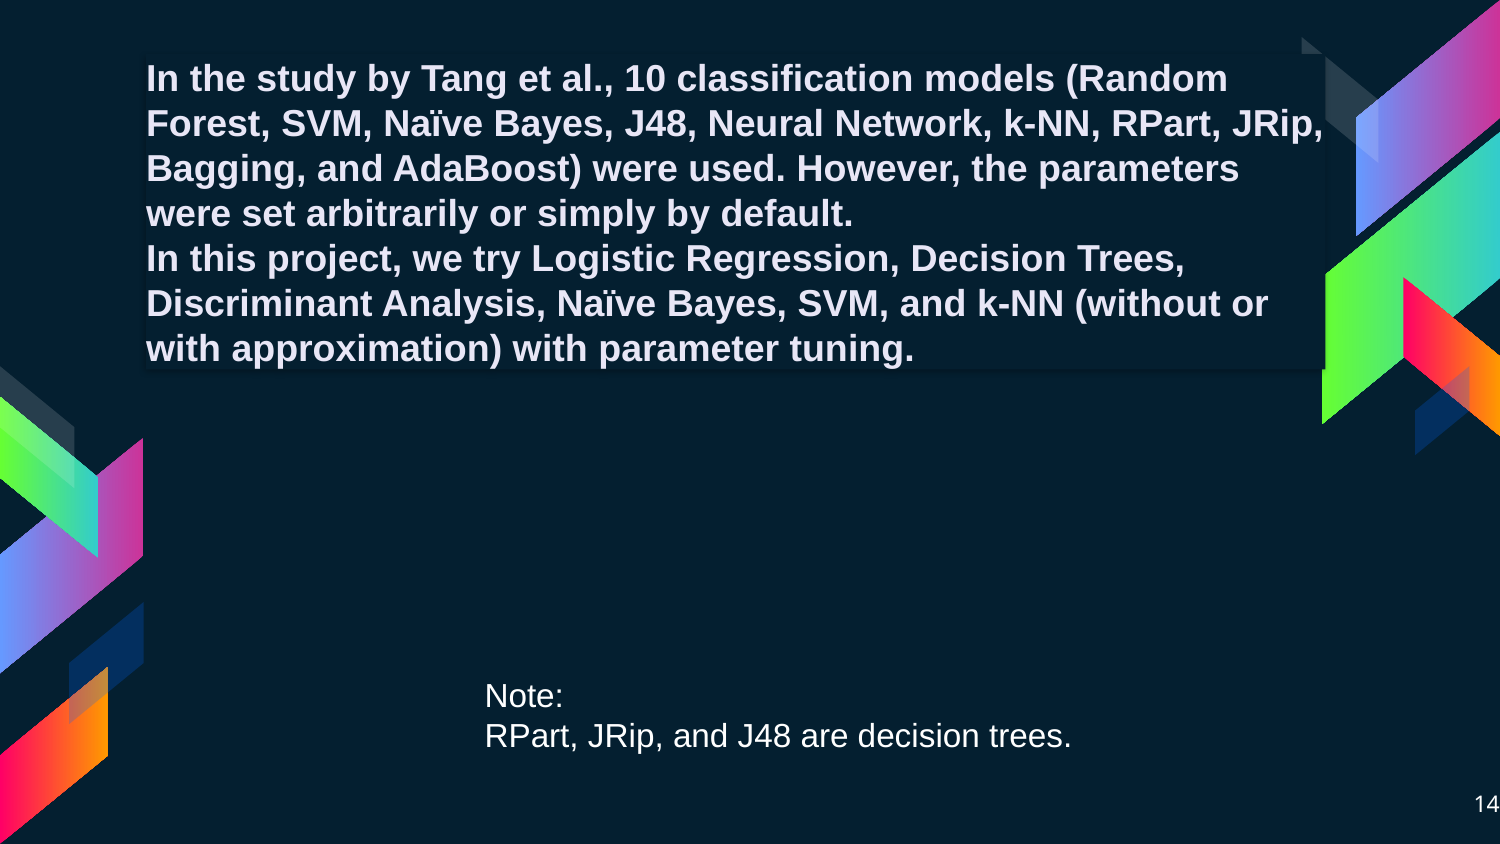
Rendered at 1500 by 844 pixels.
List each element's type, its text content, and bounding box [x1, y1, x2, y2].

text_box Note: RPart, JRip, and J48 are decision trees. [484, 638, 1500, 790]
text_box In the study by Tang et al., 10 classification models (Random Forest, SVM, Naïve Bayes, J48, Neural Network, k-NN, RPart, JRip, Bagging, and AdaBoost) were used. However, the parameters were set arbitrarily or simply by default. In this project, we try Logistic Regression, Decision Trees, Discriminant Analysis, Naïve Bayes, SVM, and k-NN (without or with approximation) with parameter tuning. [146, 54, 1326, 370]
slide_number 14 [1403, 790, 1500, 844]
